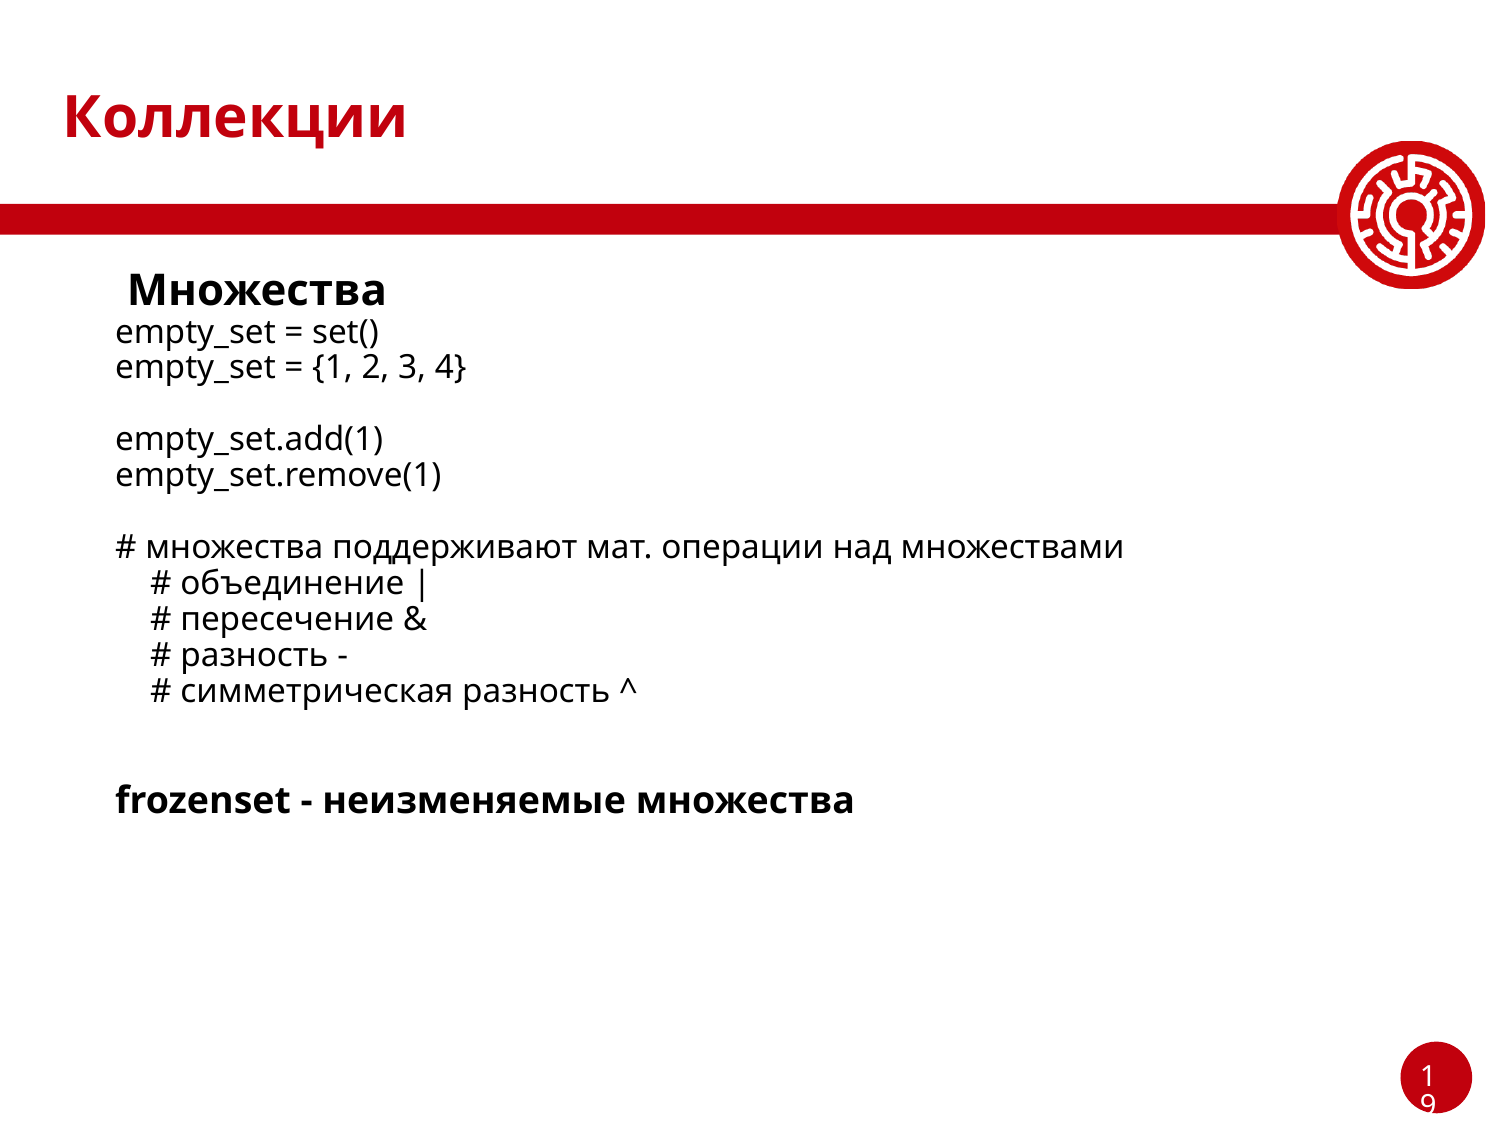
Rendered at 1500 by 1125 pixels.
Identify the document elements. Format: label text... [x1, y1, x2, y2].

slide_number ‹#› [1404, 1047, 1468, 1108]
title Коллекции [47, 42, 1281, 185]
list Множества empty_set = set() empty_set = {1, 2, 3, 4} empty_set.add(1) empty_set.remove(1) # множества поддерживают мат. операции над множествами # объединение | # пересечение & # разность - # симметрическая разность ^ frozenset - неизменяемые множества [100, 259, 1336, 1083]
picture [1337, 141, 1485, 289]
